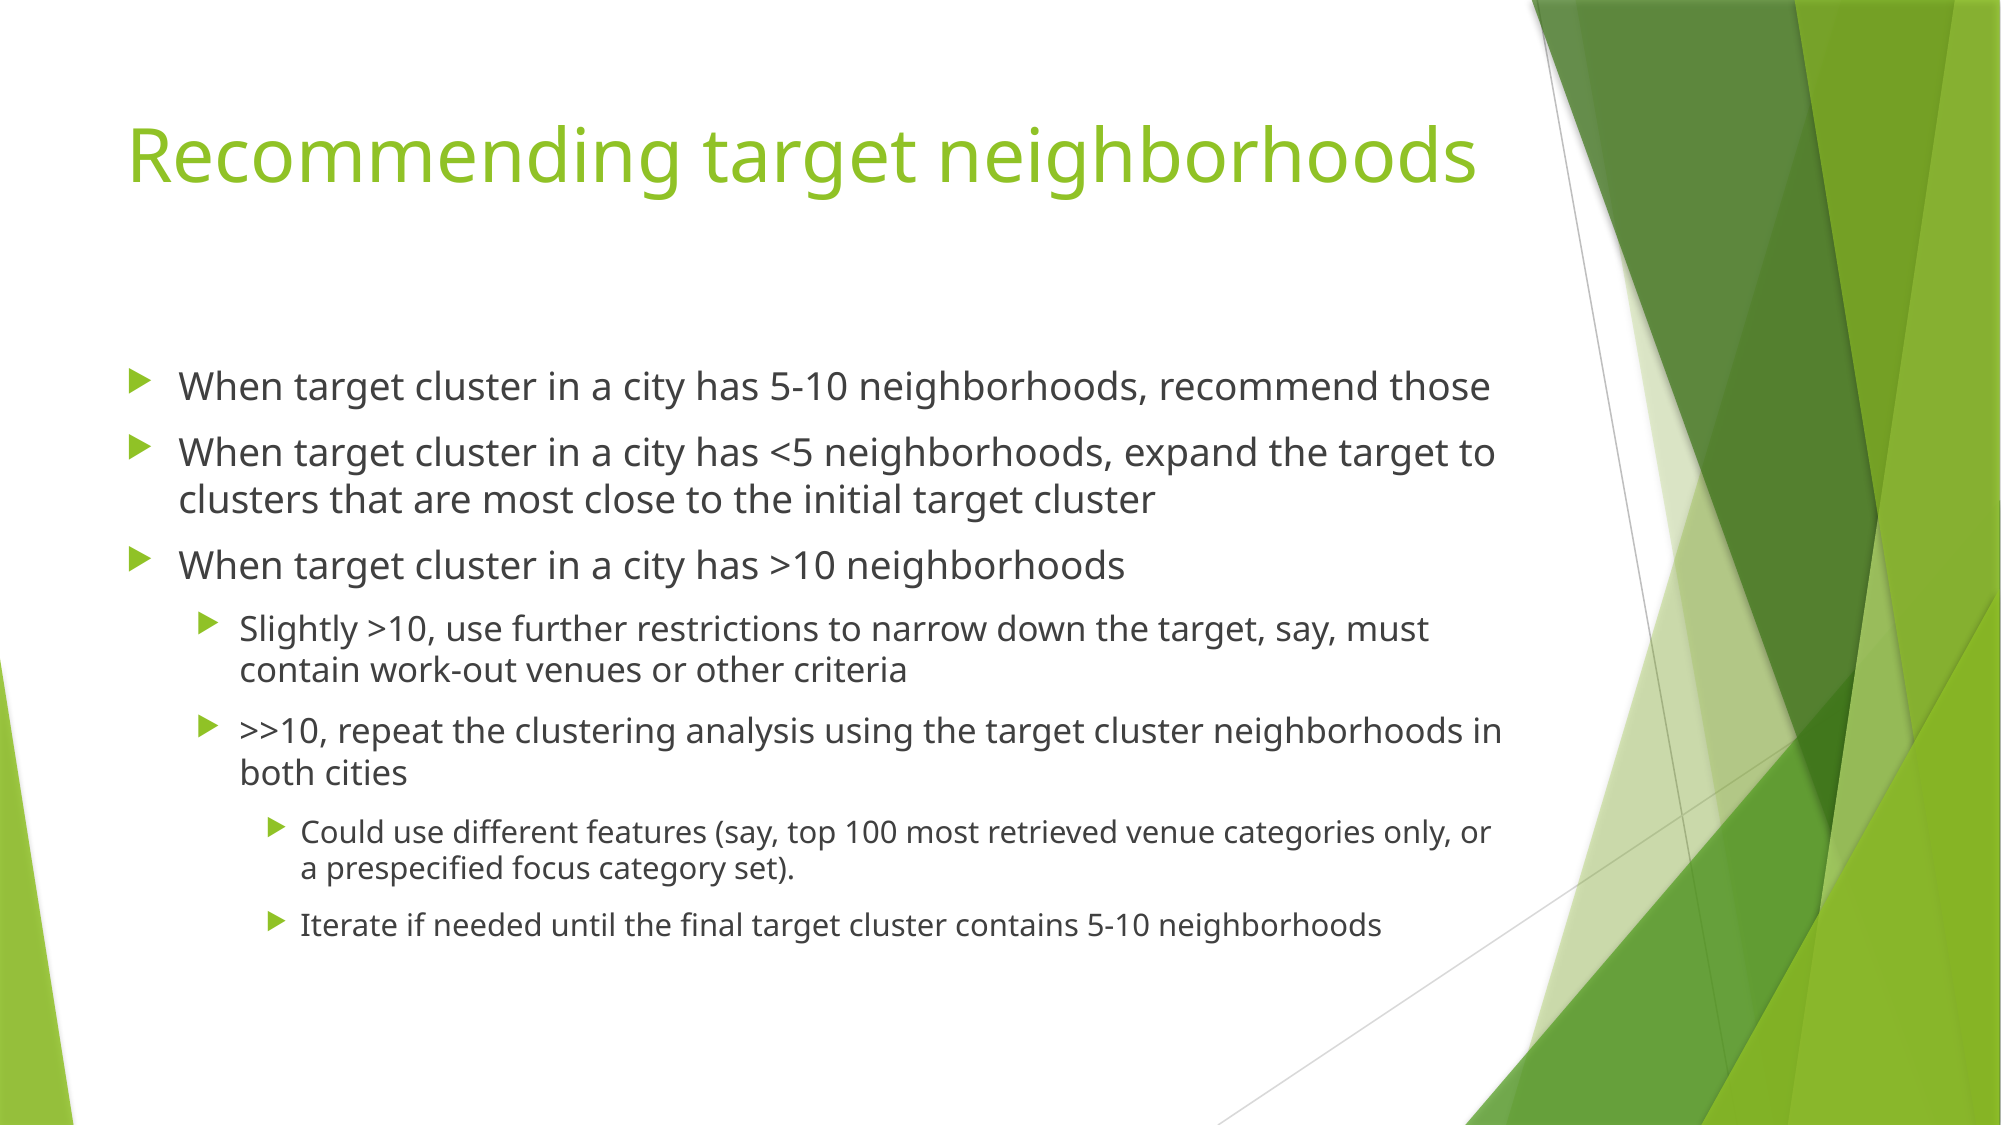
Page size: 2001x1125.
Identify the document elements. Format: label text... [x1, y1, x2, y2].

list When target cluster in a city has 5-10 neighborhoods, recommend those When target cluster in a city has <5 neighborhoods, expand the target to clusters that are most close to the initial target cluster When target cluster in a city has >10 neighborhoods Slightly >10, use further restrictions to narrow down the target, say, must contain work-out venues or other criteria >>10, repeat the clustering analysis using the target cluster neighborhoods in both cities Could use different features (say, top 100 most retrieved venue categories only, or a prespecified focus category set). Iterate if needed until the final target cluster contains 5-10 neighborhoods [111, 354, 1522, 992]
title Recommending target neighborhoods [111, 99, 1522, 317]
